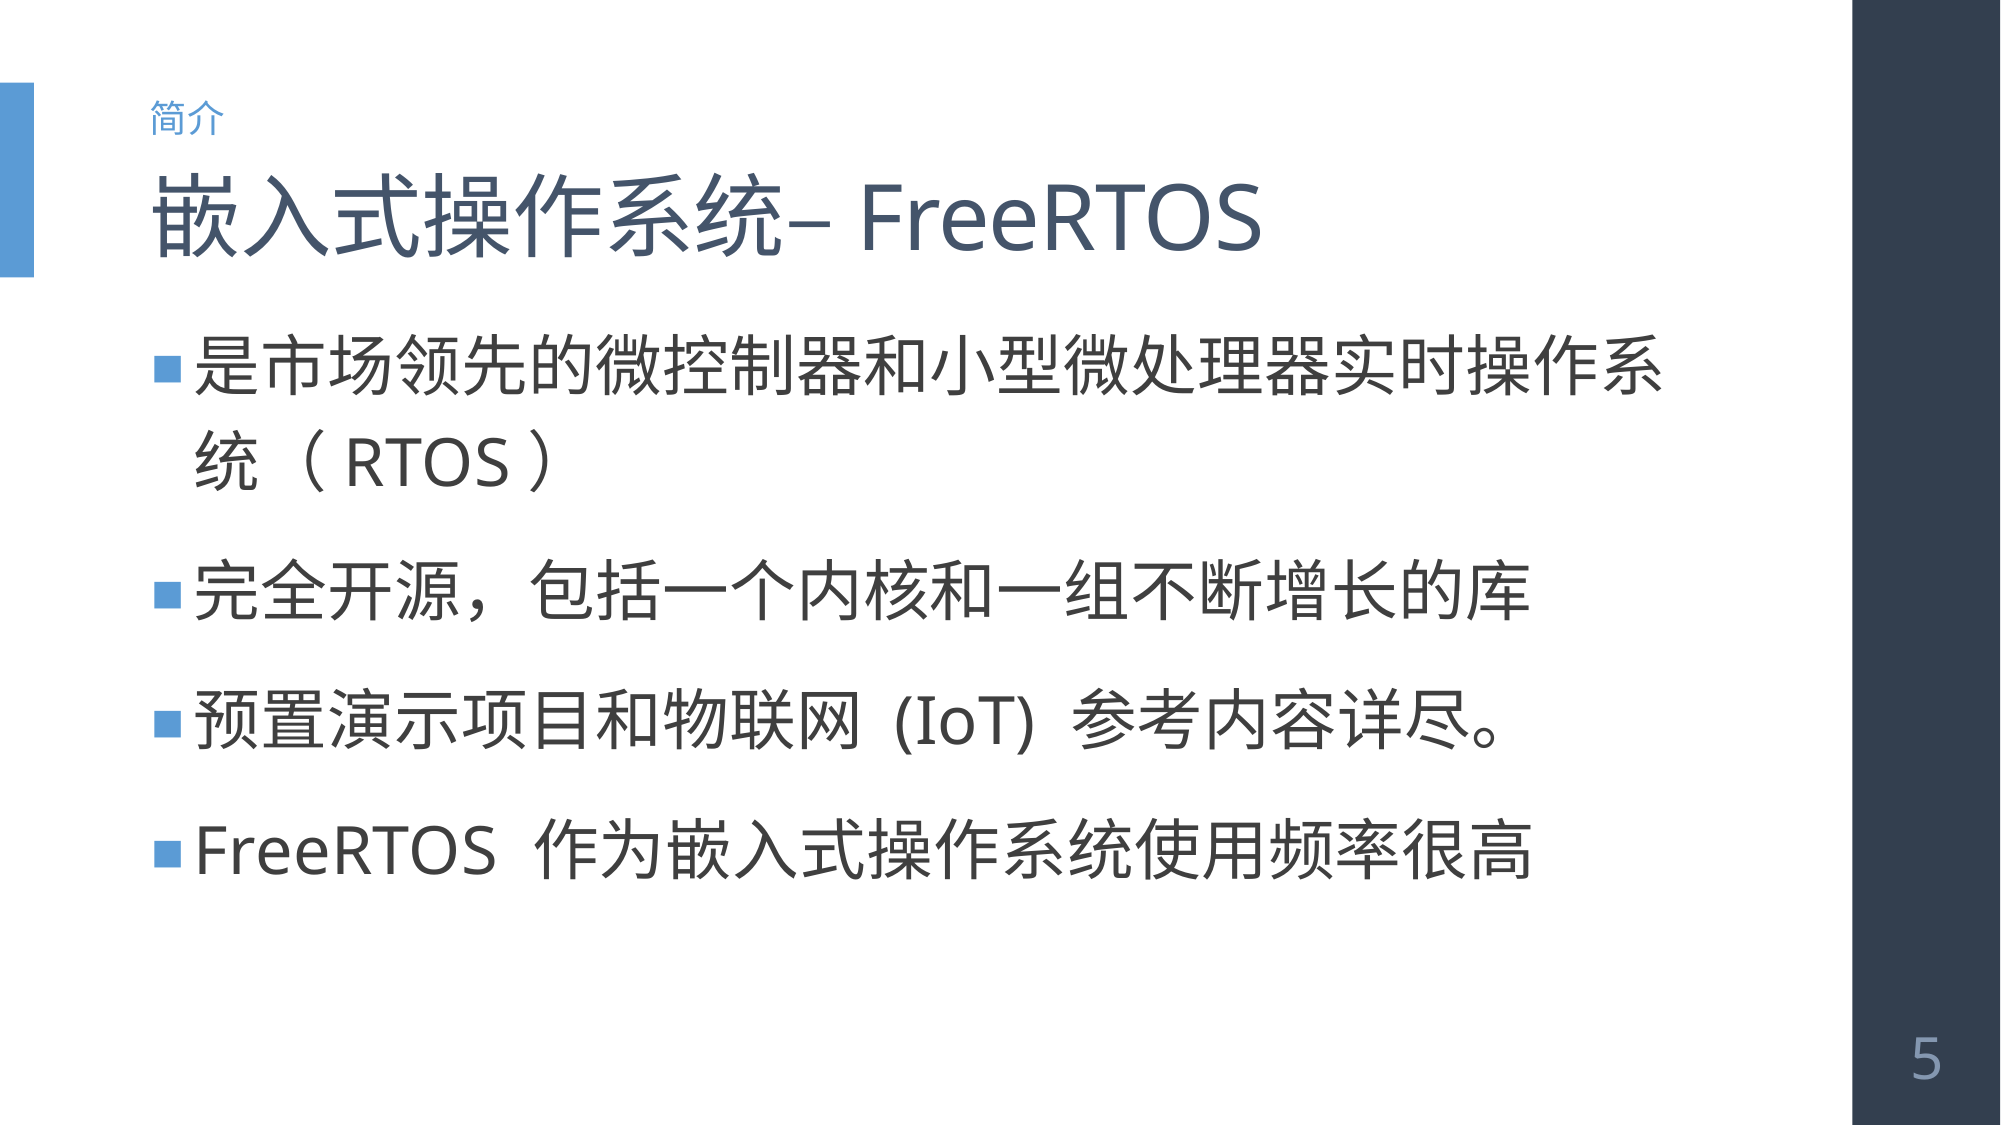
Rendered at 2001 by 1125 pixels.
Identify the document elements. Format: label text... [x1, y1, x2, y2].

list 是市场领先的微控制器和小型微处理器实时操作系统（RTOS） 完全开源，包括一个内核和一组不断增长的库 预置演示项目和物联网 (IoT) 参考内容详尽。 FreeRTOS 作为嵌入式操作系统使用频率很高 [134, 299, 1734, 1014]
slide_number 5 [1852, 1012, 2000, 1110]
title 嵌入式操作系统–FreeRTOS [134, 155, 1734, 278]
list 简介 [134, 82, 1734, 149]
